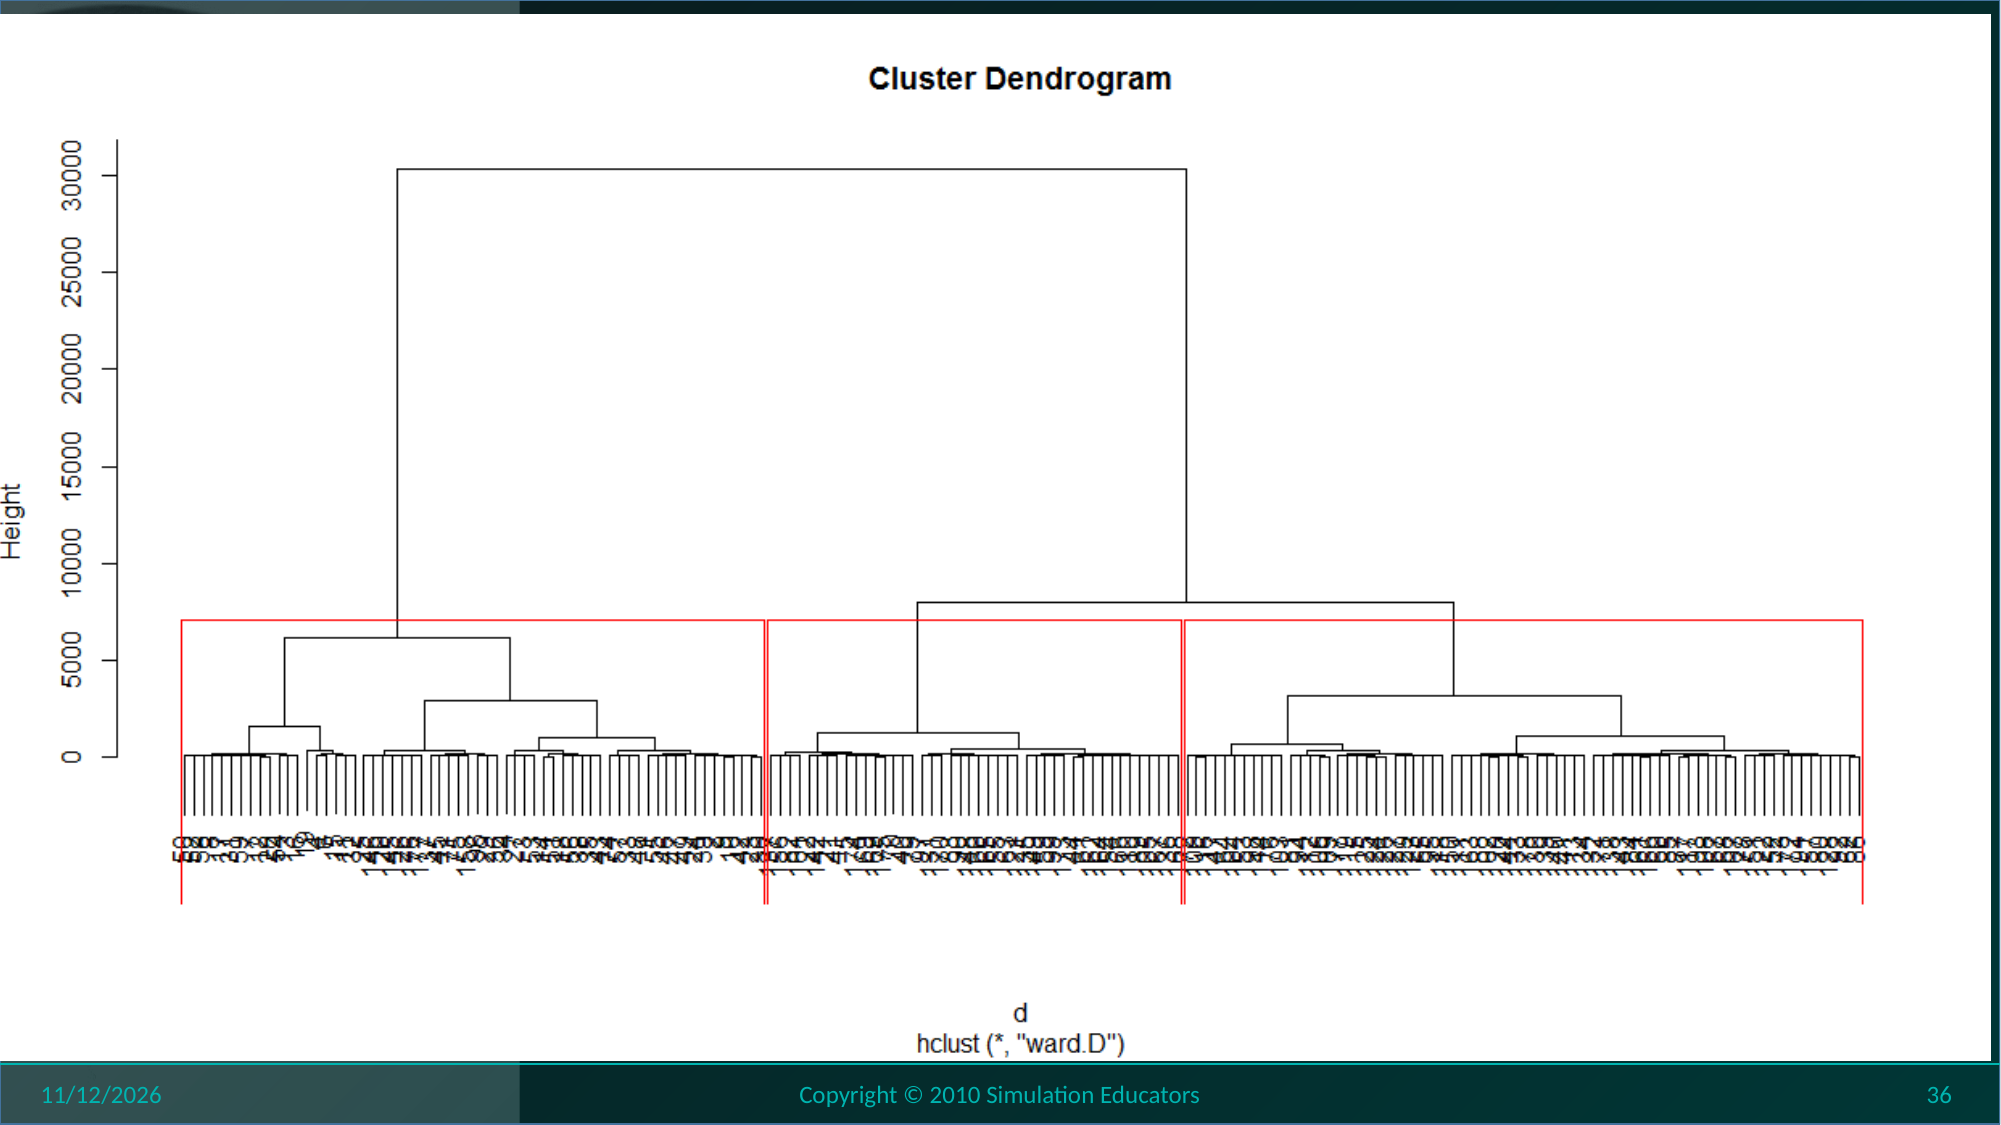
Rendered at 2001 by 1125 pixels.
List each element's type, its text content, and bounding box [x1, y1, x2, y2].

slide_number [25, 1064, 476, 1124]
footer Copyright © 2010 Simulation Educators [662, 1064, 1338, 1124]
slide_number 36 [1517, 1064, 1968, 1124]
picture [0, 14, 1991, 1061]
